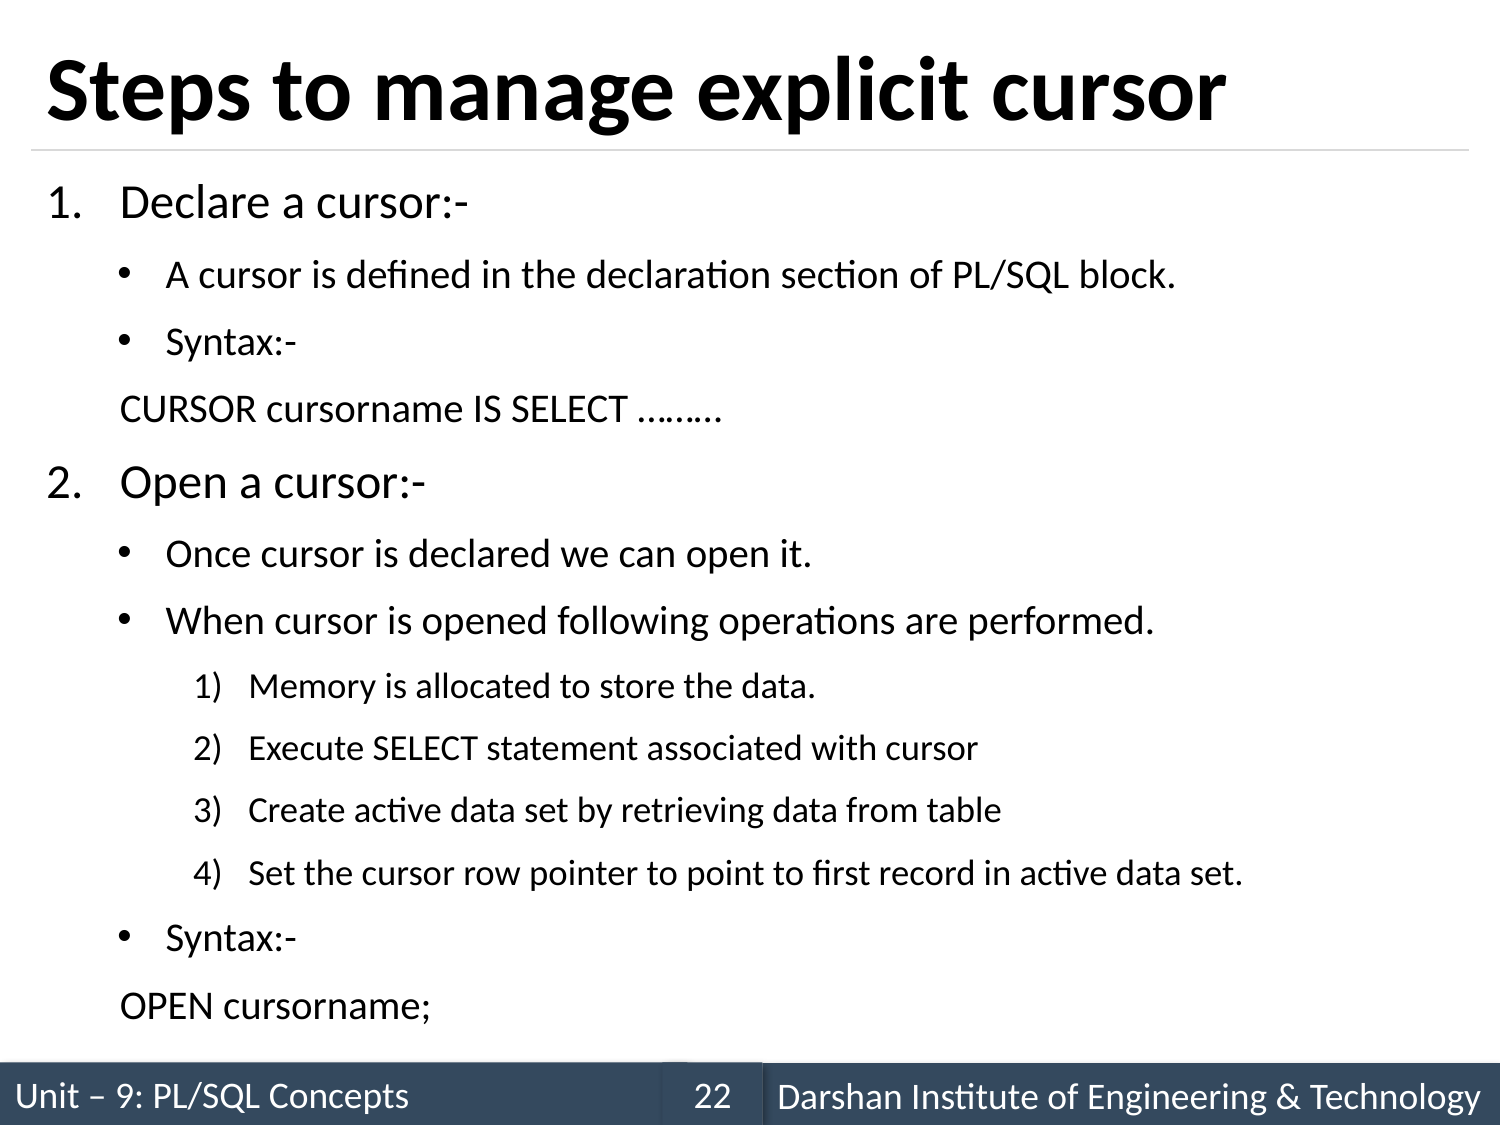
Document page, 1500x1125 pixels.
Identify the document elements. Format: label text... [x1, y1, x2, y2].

list Declare a cursor:- A cursor is defined in the declaration section of PL/SQL block. Syntax:- CURSOR cursorname IS SELECT ……… Open a cursor:- Once cursor is declared we can open it. When cursor is opened following operations are performed. Memory is allocated to store the data. Execute SELECT statement associated with cursor Create active data set by retrieving data from table Set the cursor row pointer to point to first record in active data set. Syntax:- OPEN cursorname; [31, 162, 1469, 1038]
title Steps to manage explicit cursor [31, 17, 1469, 150]
